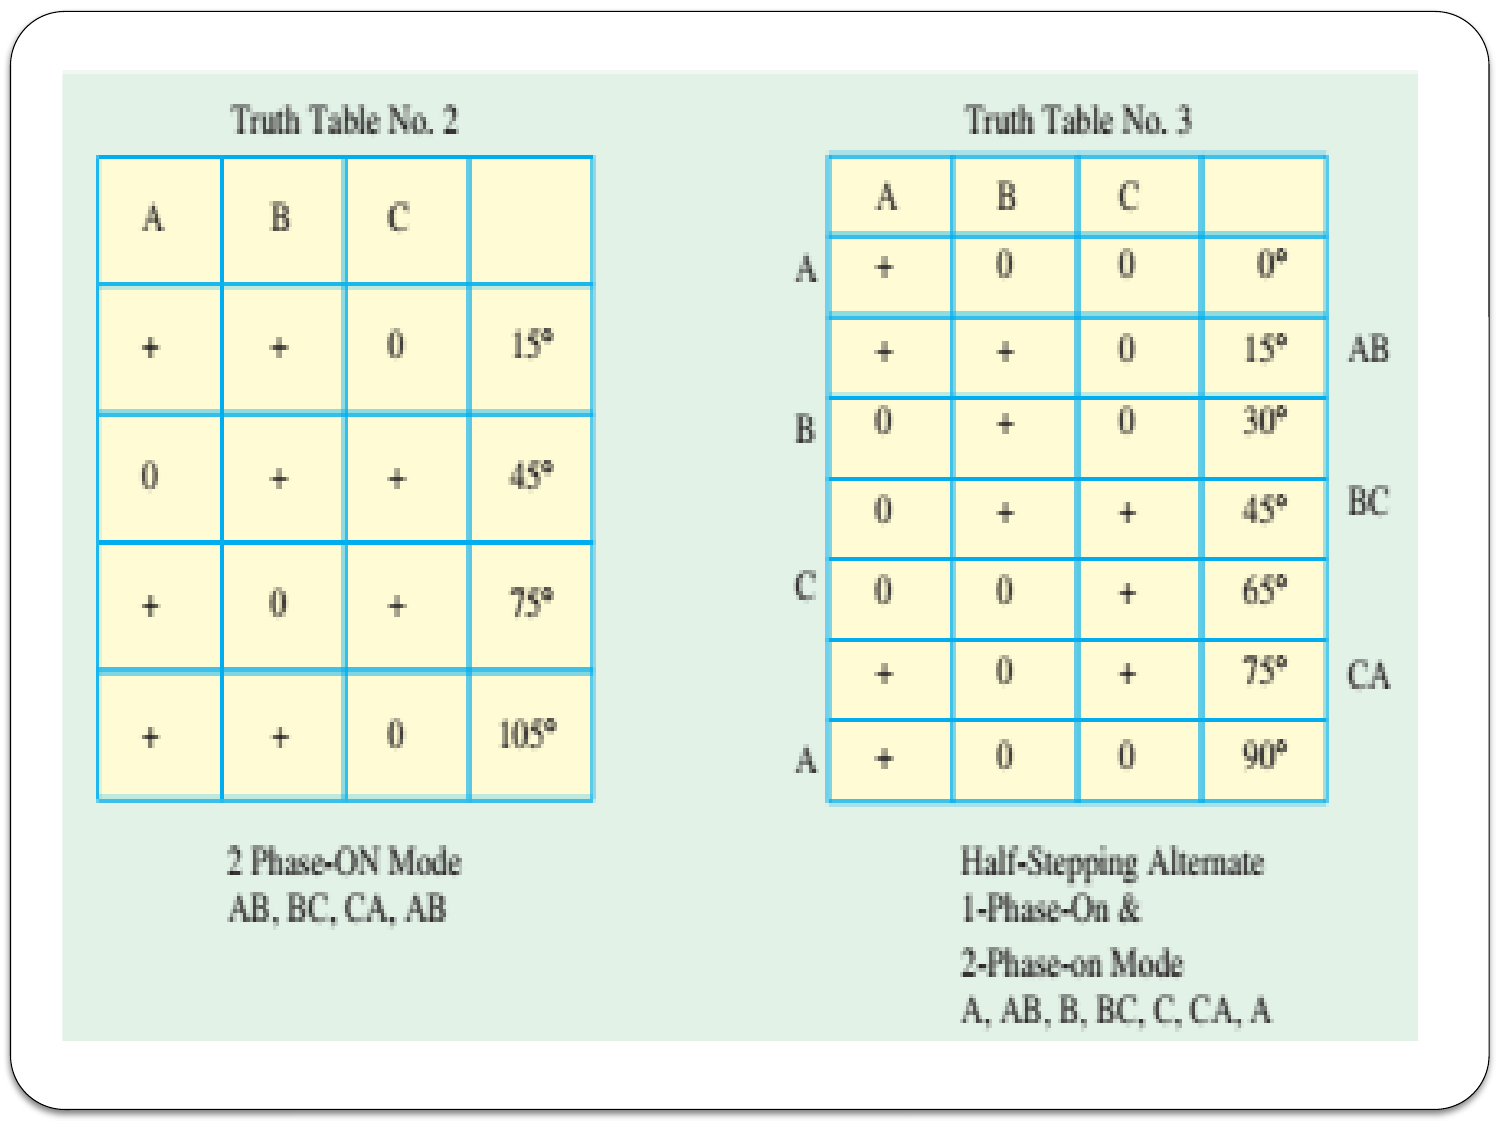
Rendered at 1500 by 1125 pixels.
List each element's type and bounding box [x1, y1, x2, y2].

picture [62, 62, 1419, 1042]
